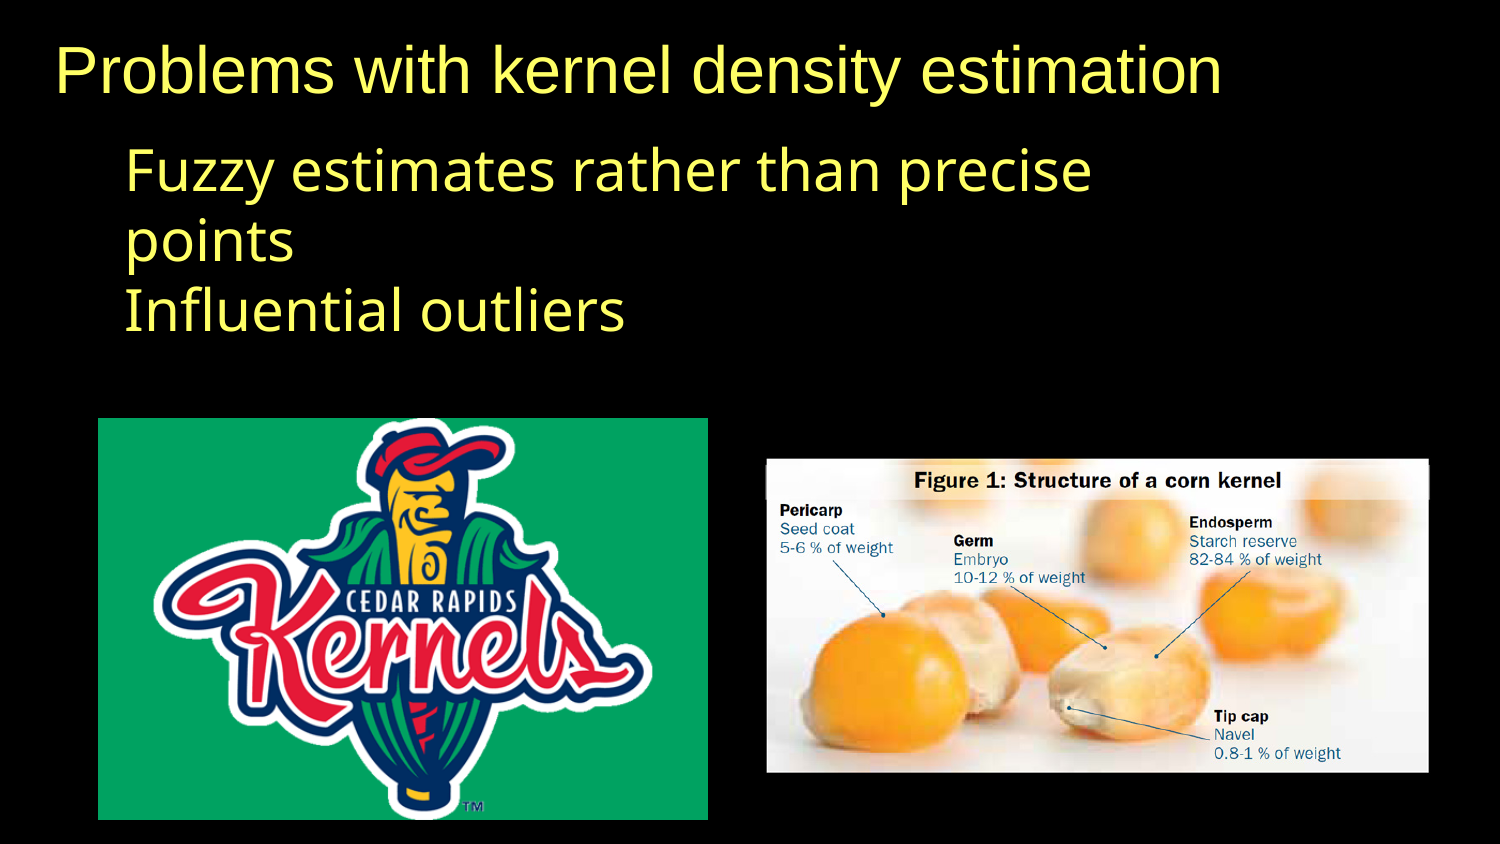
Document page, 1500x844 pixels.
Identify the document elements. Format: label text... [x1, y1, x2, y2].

picture [98, 418, 708, 820]
text_box Problems with kernel density estimation [40, 19, 1259, 114]
text_box Fuzzy estimates rather than precise points Influential outliers [113, 127, 1184, 457]
picture [764, 456, 1431, 776]
